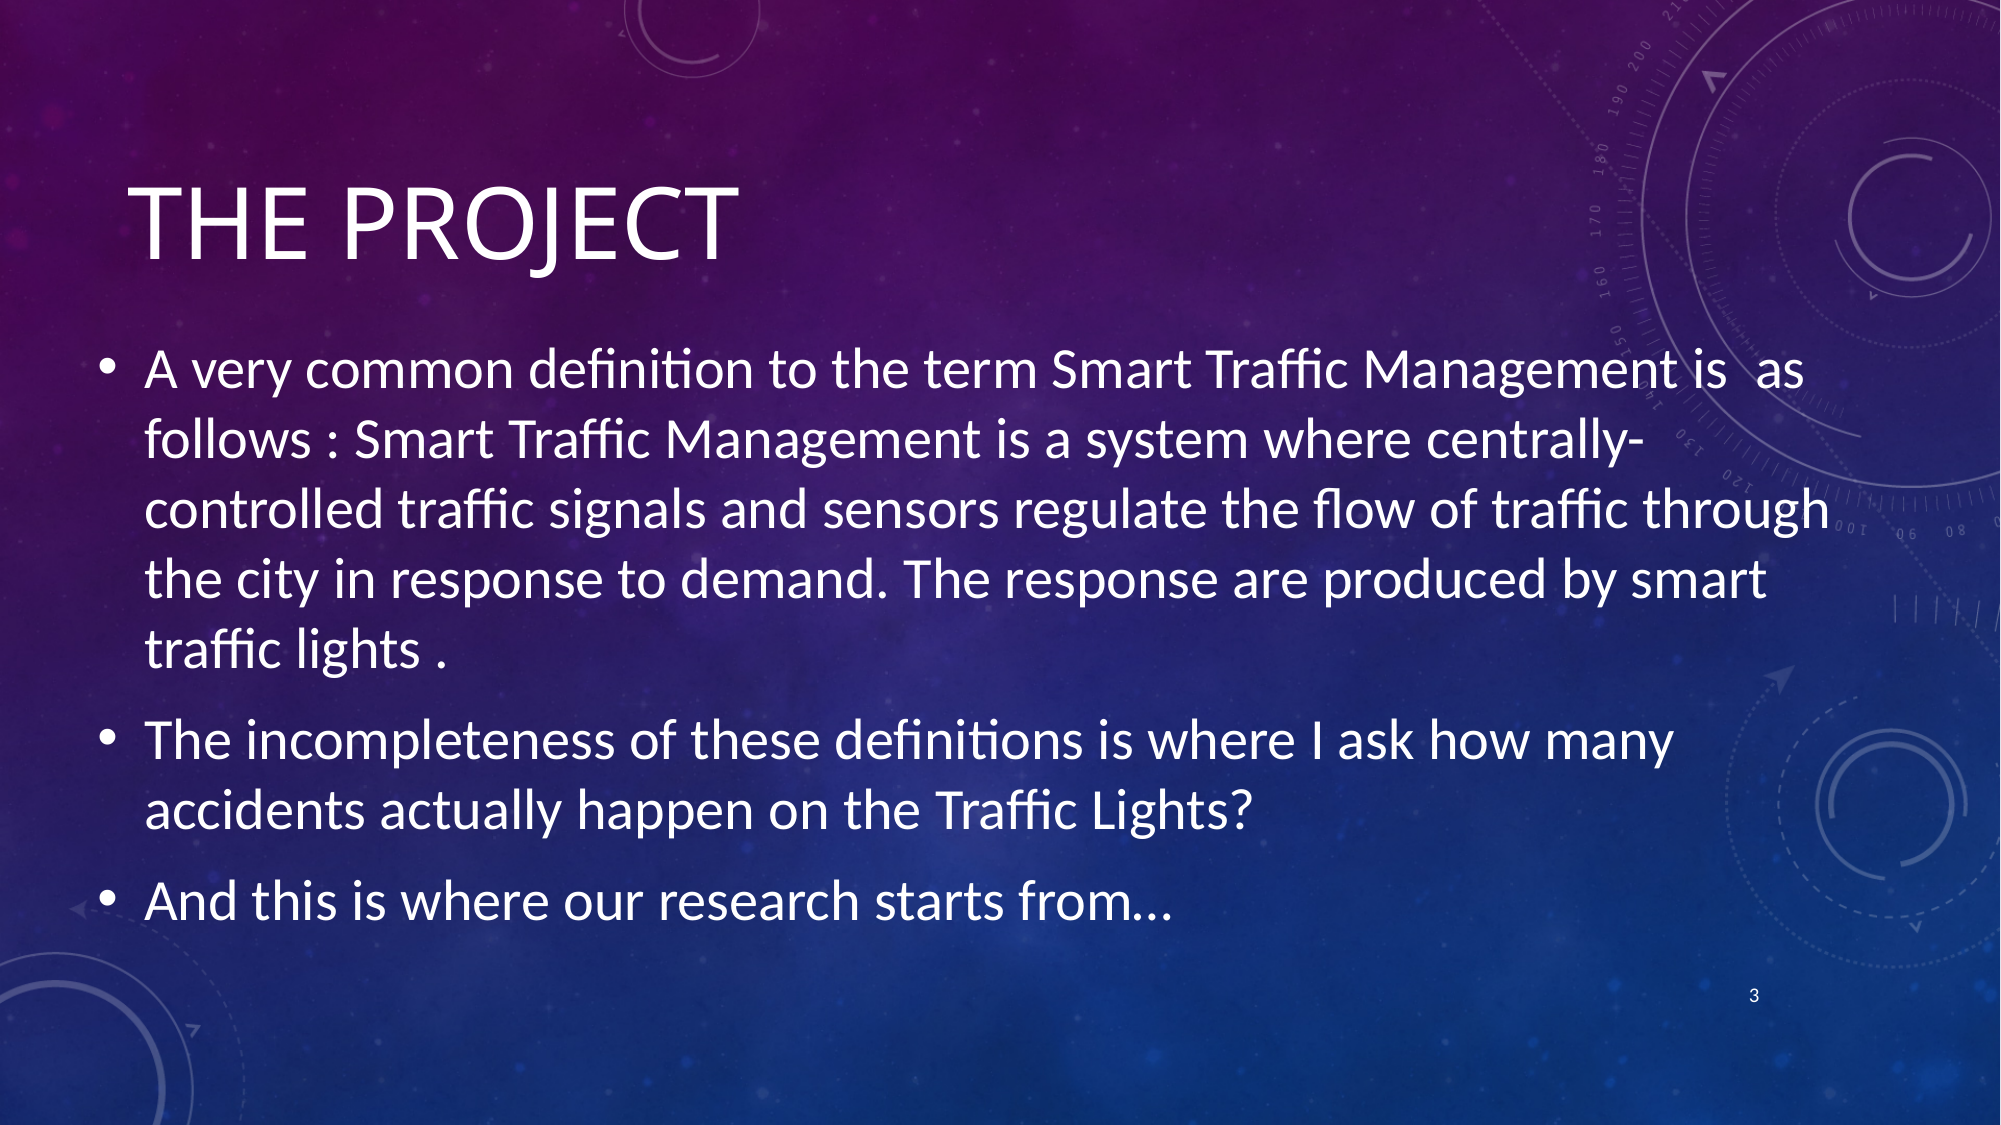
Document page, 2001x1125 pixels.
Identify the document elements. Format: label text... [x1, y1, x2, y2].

list A very common definition to the term Smart Traffic Management is as follows : Smart Traffic Management is a system where centrally-controlled traffic signals and sensors regulate the flow of traffic through the city in response to demand. The response are produced by smart traffic lights . The incompleteness of these definitions is where I ask how many accidents actually happen on the Traffic Lights? And this is where our research starts from… [82, 312, 1867, 950]
picture [0, 0, 2001, 1125]
title The project [112, 99, 1775, 312]
slide_number 3 [1684, 963, 1775, 1025]
